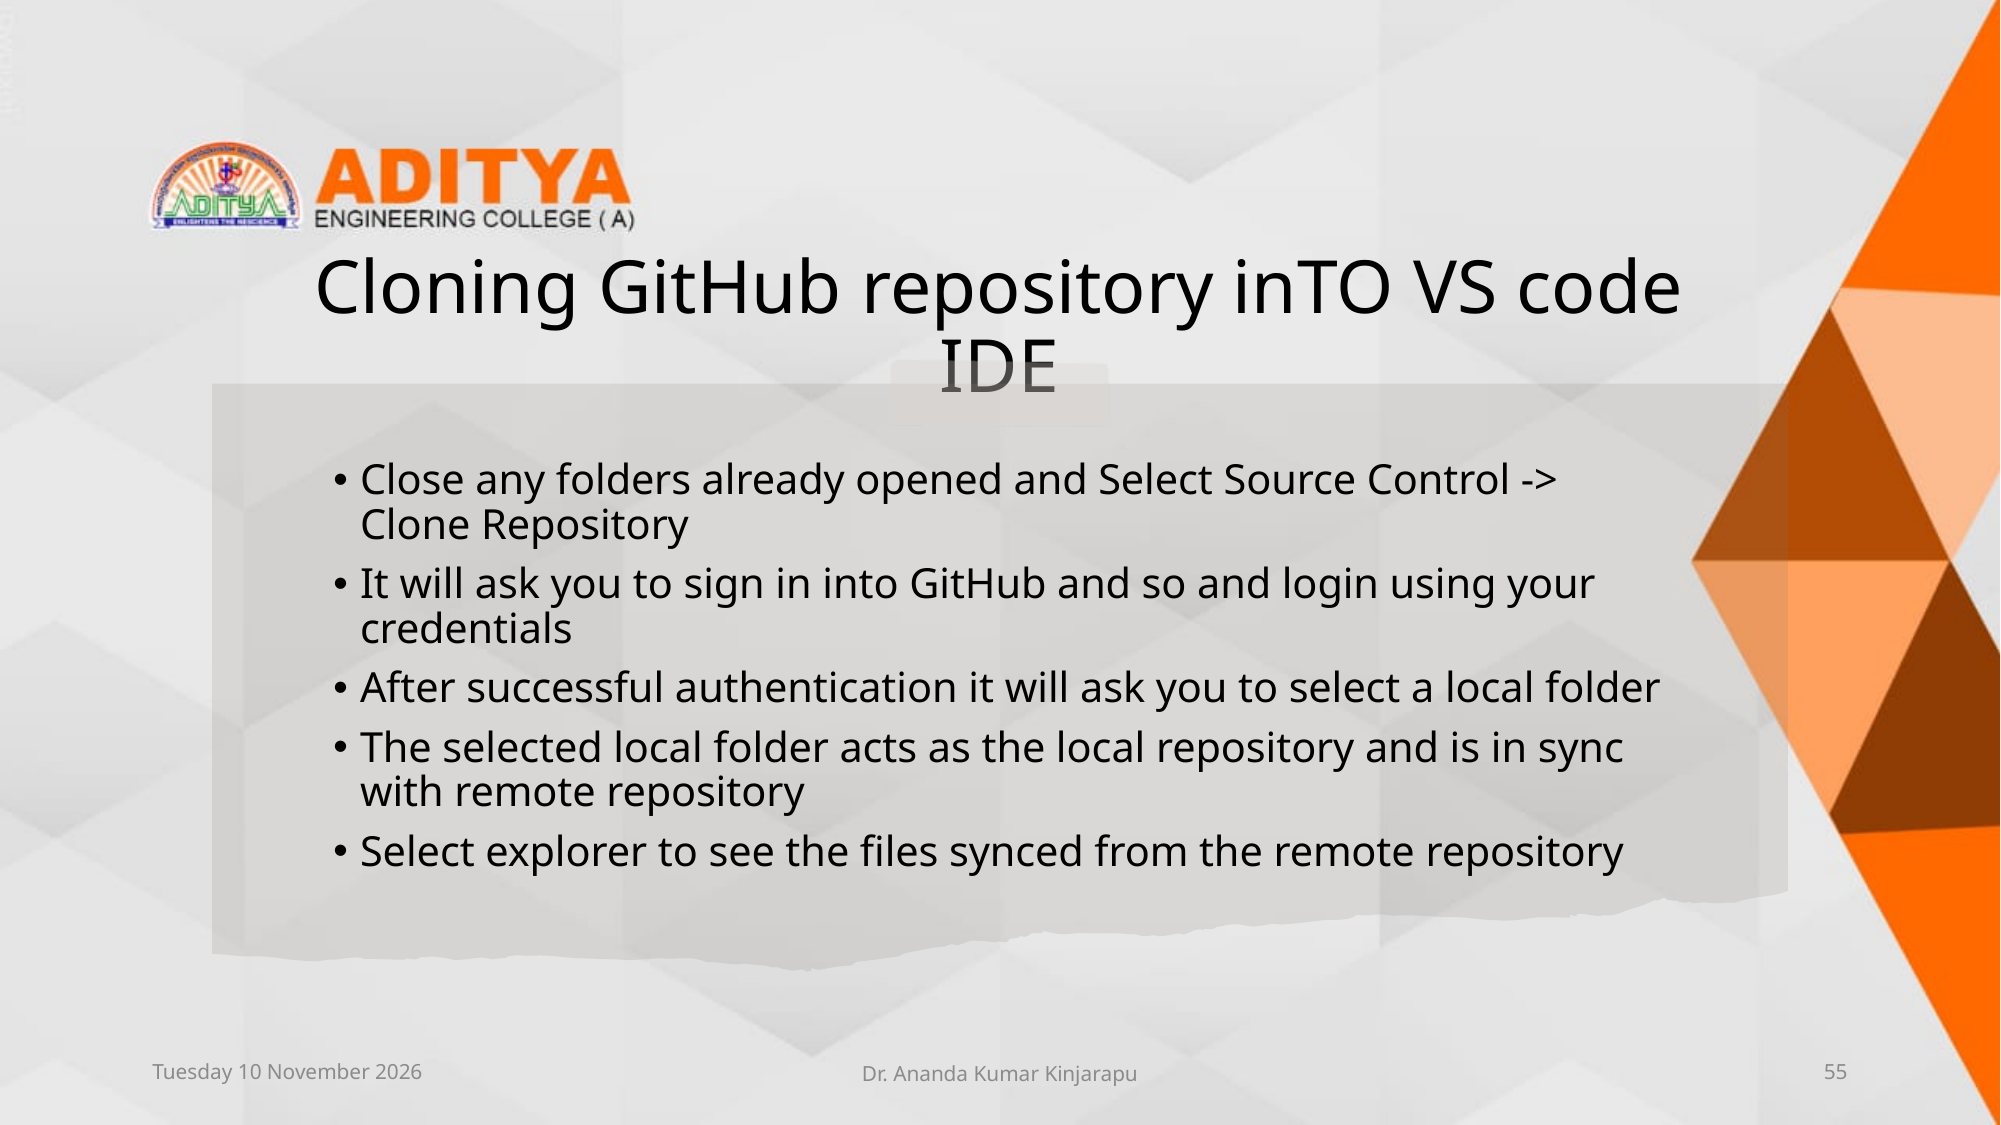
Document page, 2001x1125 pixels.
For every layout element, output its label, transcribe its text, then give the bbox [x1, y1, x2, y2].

title Cloning GitHub repository inTO VS code IDE [267, 242, 1732, 382]
text_box [0, 0, 2000, 1125]
slide_number 55 [1412, 1042, 1863, 1103]
text_box [889, 359, 1111, 427]
footer Dr. Ananda Kumar Kinjarapu [662, 1042, 1338, 1103]
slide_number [137, 1042, 588, 1103]
list Close any folders already opened and Select Source Control -> Clone Repository It will ask you to sign in into GitHub and so and login using your credentials After successful authentication it will ask you to select a local folder The selected local folder acts as the local repository and is in sync with remote repository Select explorer to see the files synced from the remote repository [318, 451, 1682, 904]
text_box [211, 382, 1789, 973]
